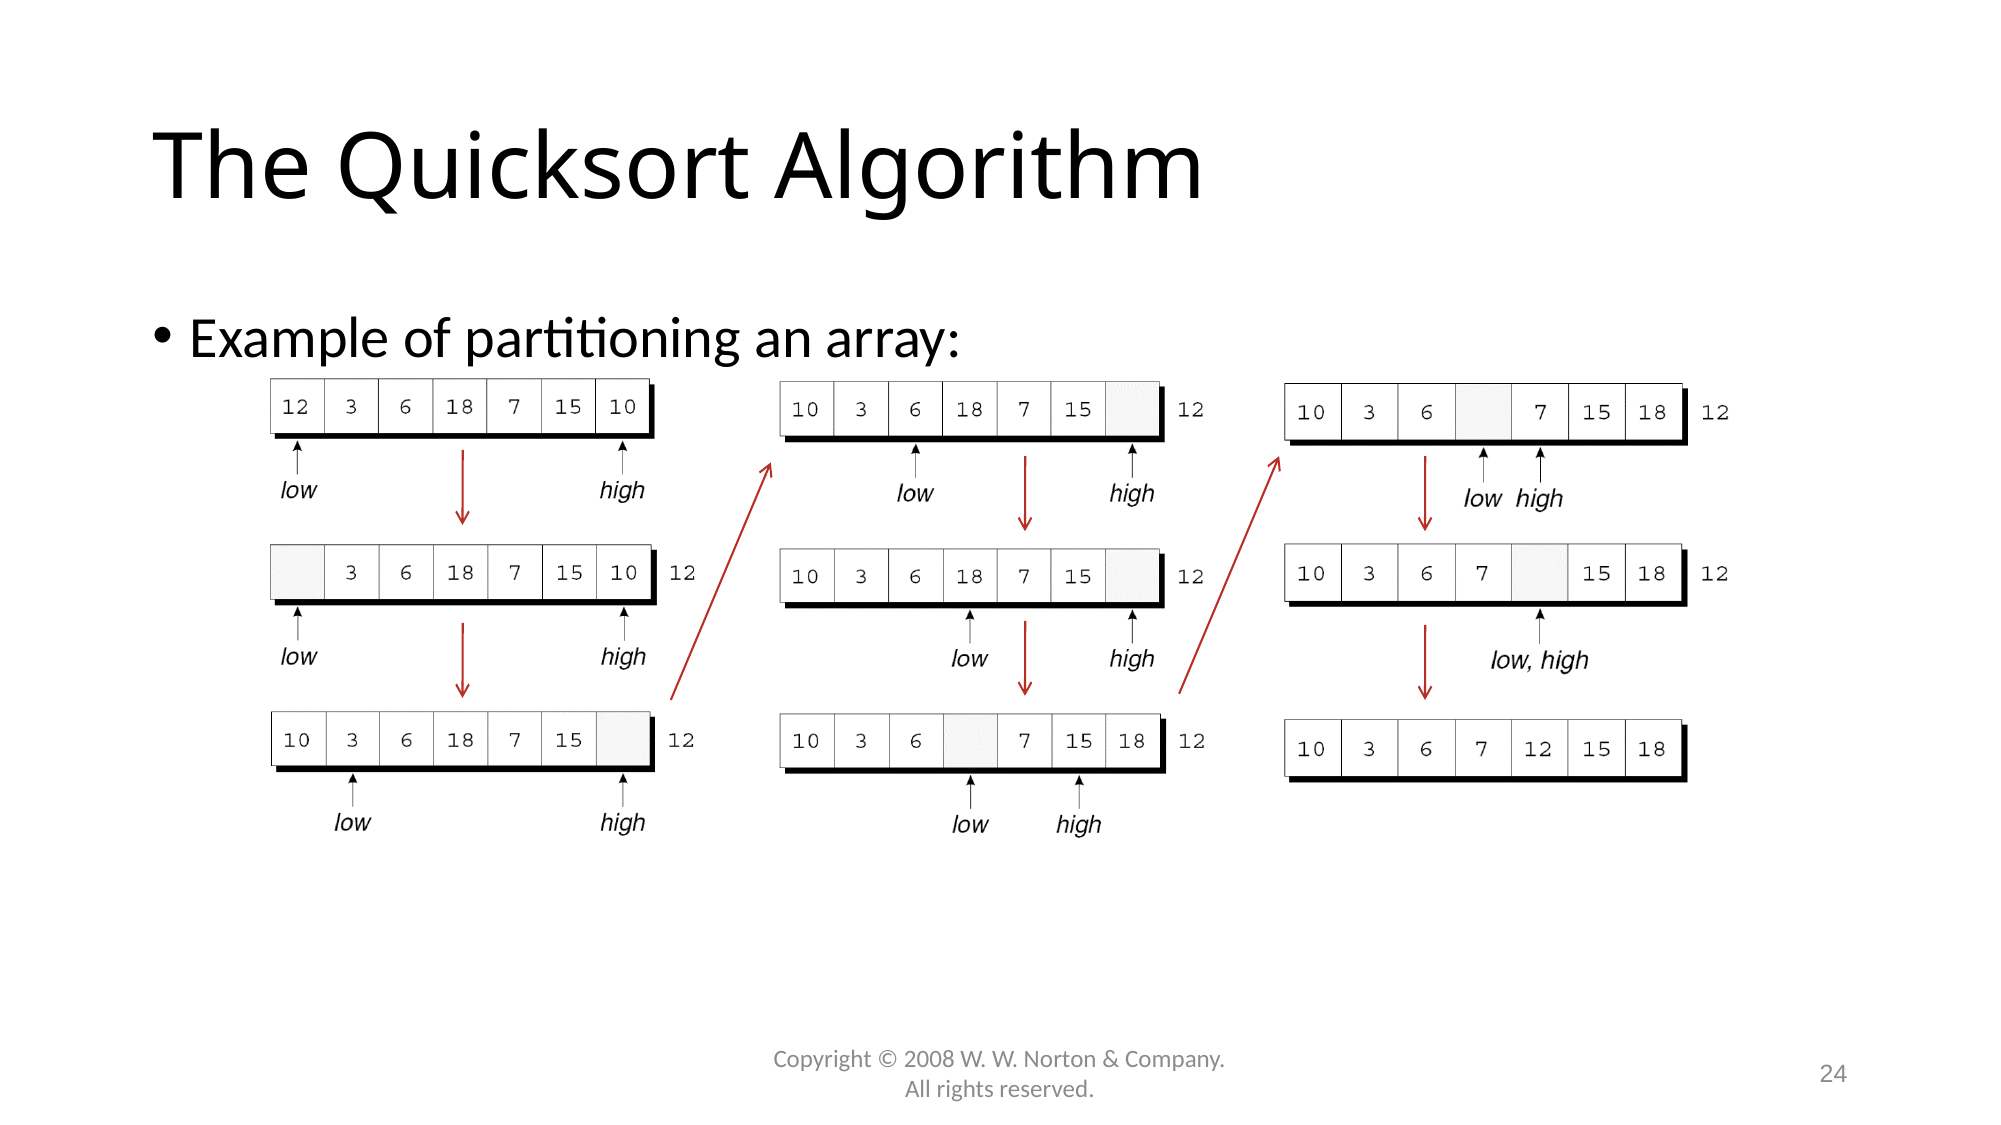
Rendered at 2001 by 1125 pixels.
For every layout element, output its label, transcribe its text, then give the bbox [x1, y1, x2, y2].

picture [264, 367, 700, 841]
footer Copyright © 2008 W. W. Norton & Company. All rights reserved. [662, 1042, 1338, 1103]
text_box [1110, 524, 1348, 625]
title The Quicksort Algorithm [137, 59, 1863, 278]
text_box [601, 531, 840, 632]
picture [1274, 367, 1737, 796]
list Example of partitioning an array: [137, 299, 1863, 1014]
picture [770, 371, 1212, 843]
slide_number 24 [1412, 1042, 1863, 1103]
